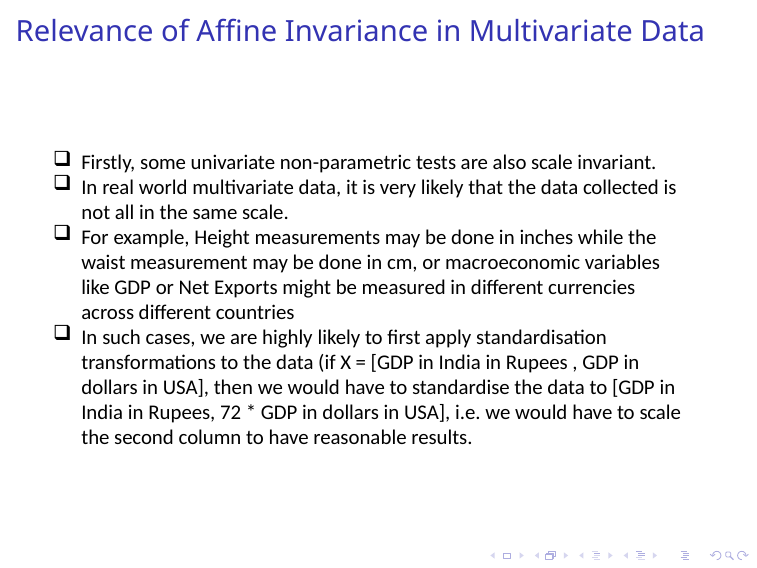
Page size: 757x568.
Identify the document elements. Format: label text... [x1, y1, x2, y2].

list Firstly, some univariate non-parametric tests are also scale invariant. In real world multivariate data, it is very likely that the data collected is not all in the same scale. For example, Height measurements may be done in inches while the waist measurement may be done in cm, or macroeconomic variables like GDP or Net Exports might be measured in different currencies across different countries In such cases, we are highly likely to first apply standardisation transformations to the data (if X = [GDP in India in Rupees , GDP in dollars in USA], then we would have to standardise the data to [GDP in India in Rupees, 72 * GDP in dollars in USA], i.e. we would have to scale the second column to have reasonable results. [53, 148, 682, 412]
title Relevance of Affine Invariance in Multivariate Data [15, 11, 741, 48]
